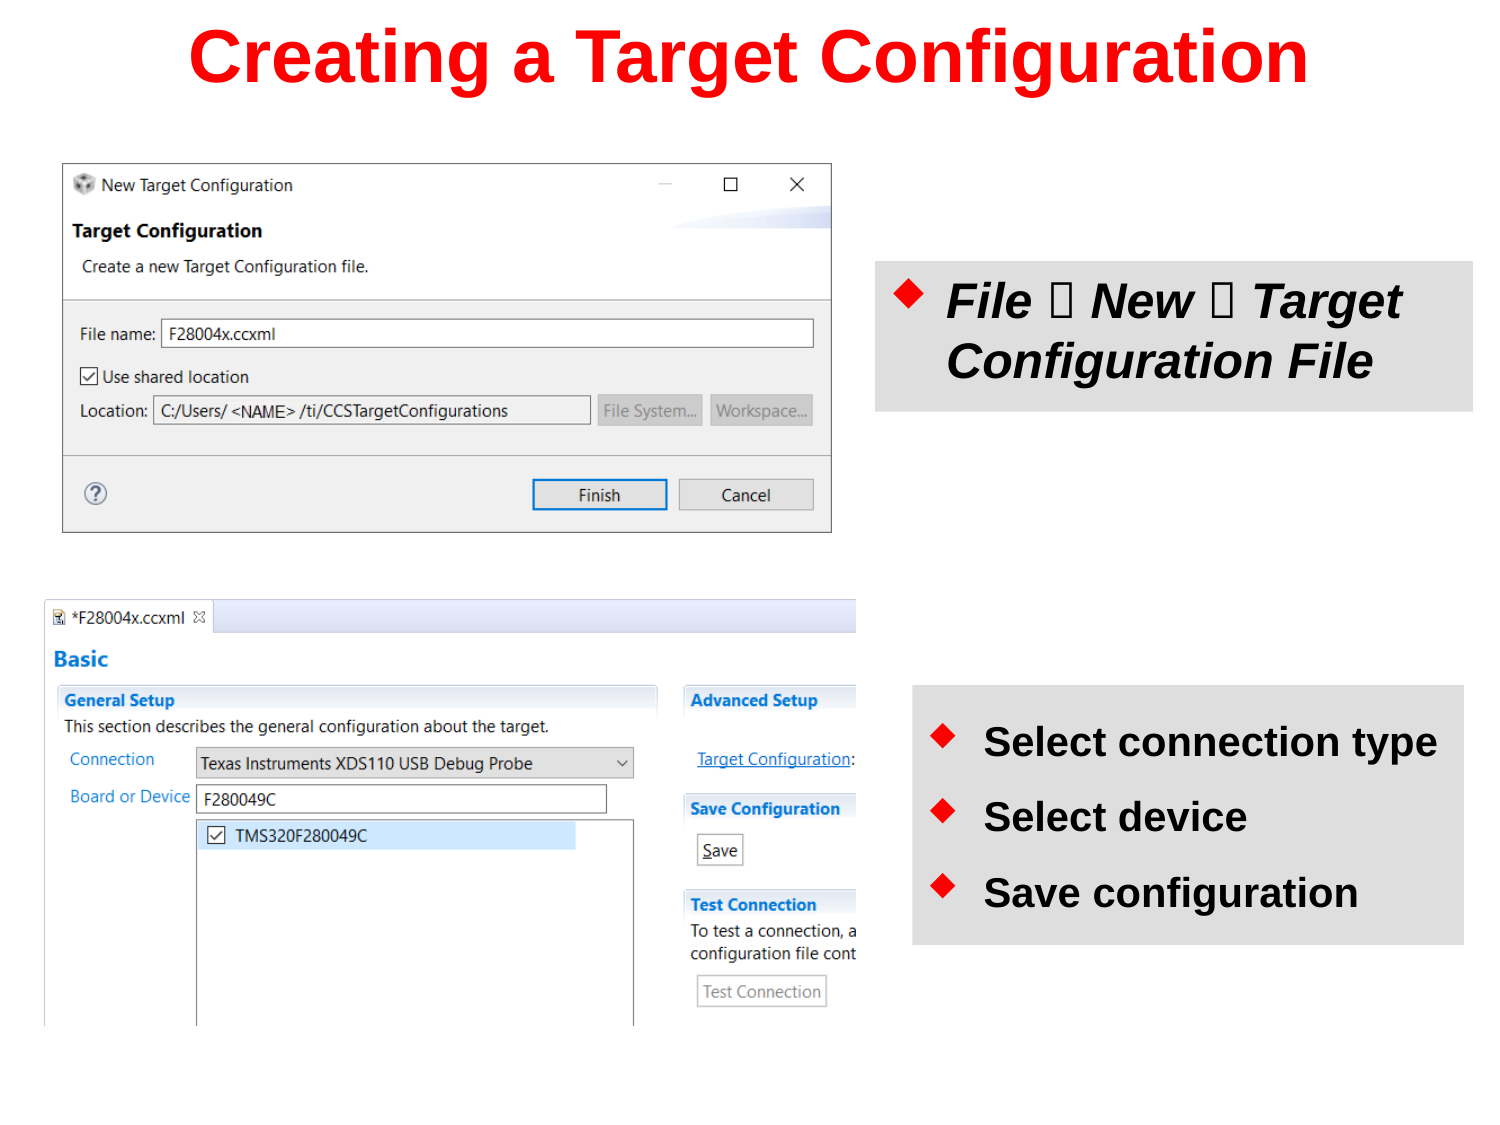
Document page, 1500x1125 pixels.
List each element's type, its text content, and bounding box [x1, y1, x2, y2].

title Creating a Target Configuration [0, 0, 1500, 122]
picture [43, 599, 856, 1026]
picture [62, 163, 833, 533]
text_box Select connection type Select device Save configuration [912, 685, 1464, 945]
list File  New  Target Configuration File [875, 261, 1473, 412]
